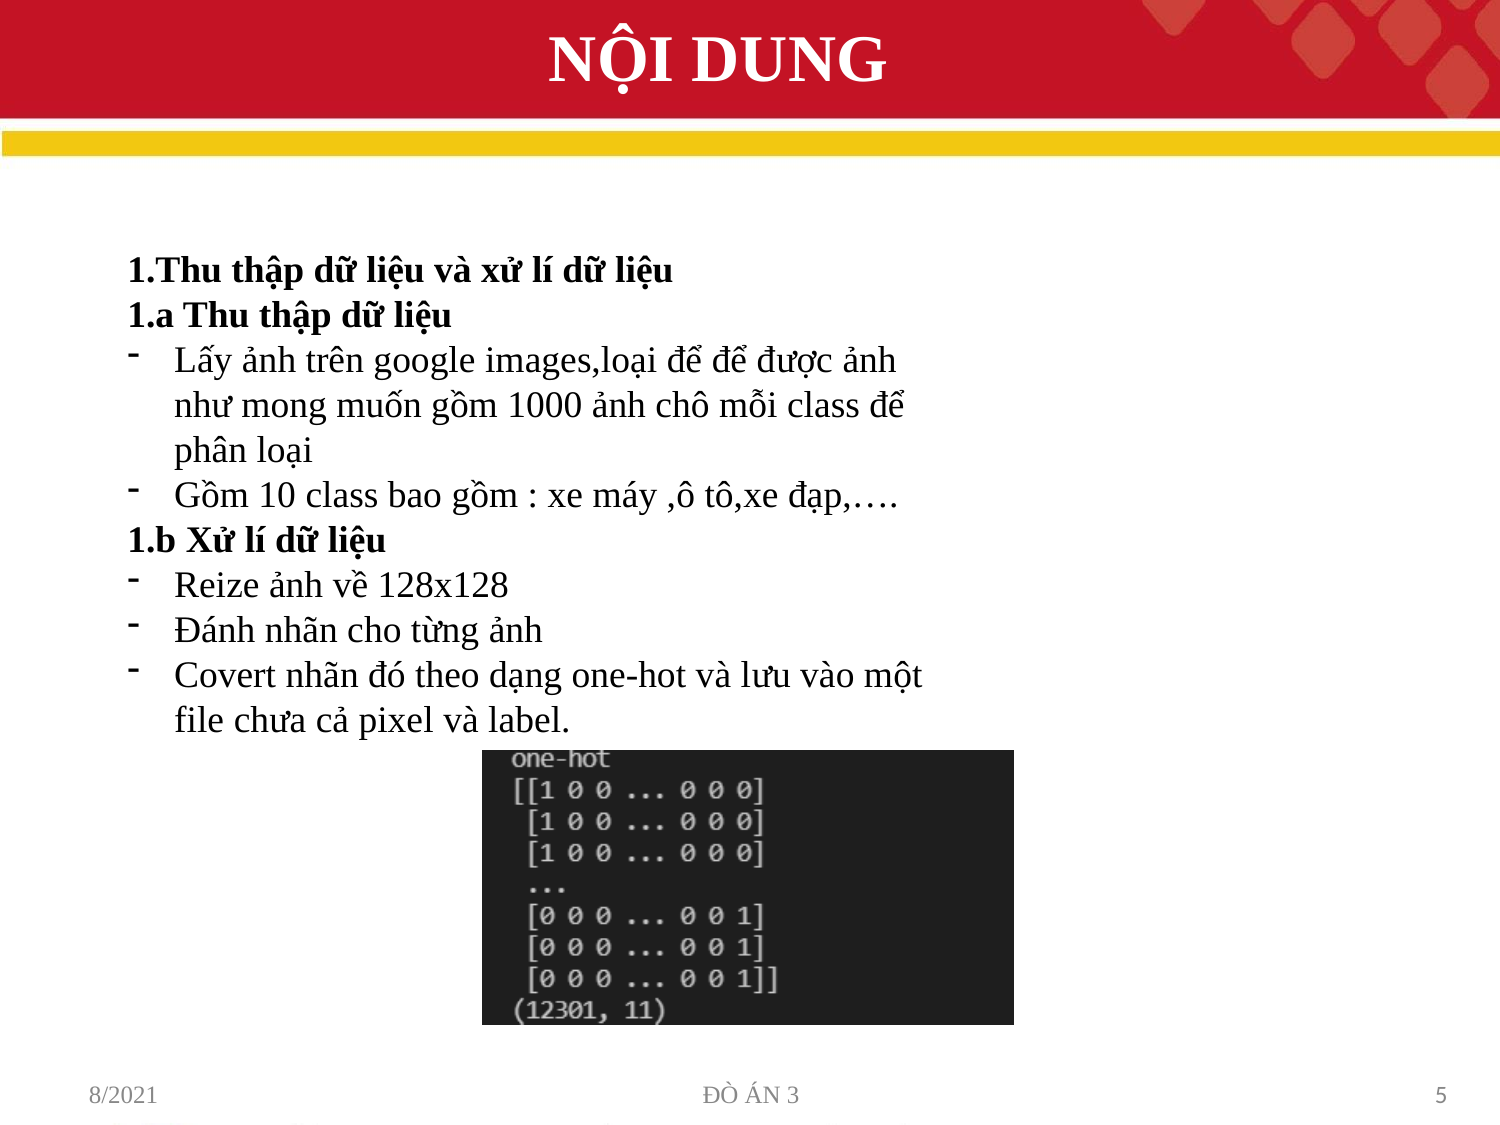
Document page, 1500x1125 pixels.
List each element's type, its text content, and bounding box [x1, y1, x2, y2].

text_box 1.Thu thập dữ liệu và xử lí dữ liệu 1.a Thu thập dữ liệu Lấy ảnh trên google images,loại để để được ảnh như mong muốn gồm 1000 ảnh chô mỗi class để phân loại Gồm 10 class bao gồm : xe máy ,ô tô,xe đạp,…. 1.b Xử lí dữ liệu Reize ảnh về 128x128 Đánh nhãn cho từng ảnh Covert nhãn đó theo dạng one-hot và lưu vào một file chưa cả pixel và label. [112, 237, 975, 793]
picture [0, 0, 1500, 1125]
footer ĐÒ ÁN 3 [643, 1082, 856, 1125]
slide_number 8/2021 [50, 1082, 195, 1125]
title NỘI DUNG [425, 12, 1010, 203]
text_box 5 [1428, 1082, 1454, 1109]
